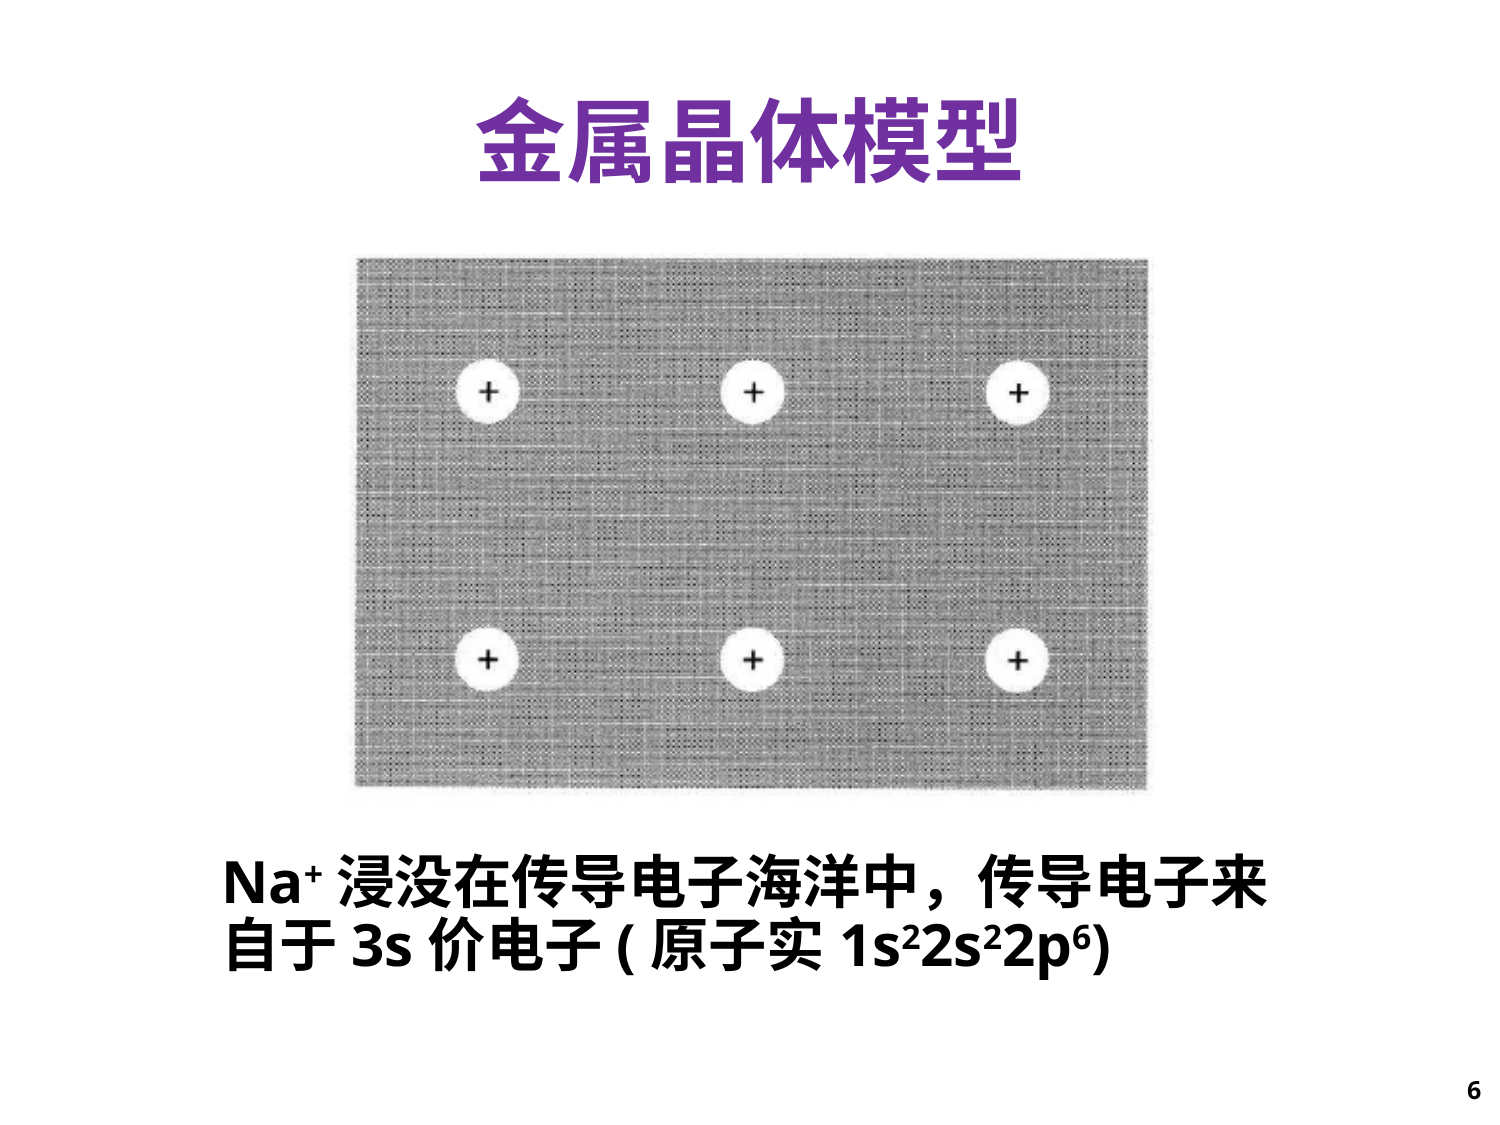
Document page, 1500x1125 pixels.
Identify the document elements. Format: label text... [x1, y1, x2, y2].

picture [342, 253, 1158, 804]
slide_number 6 [1146, 1061, 1497, 1122]
title 金属晶体模型 [75, 45, 1425, 233]
text_box Na+浸没在传导电子海洋中，传导电子来自于3s价电子(原子实1s22s22p6) [206, 846, 1294, 987]
